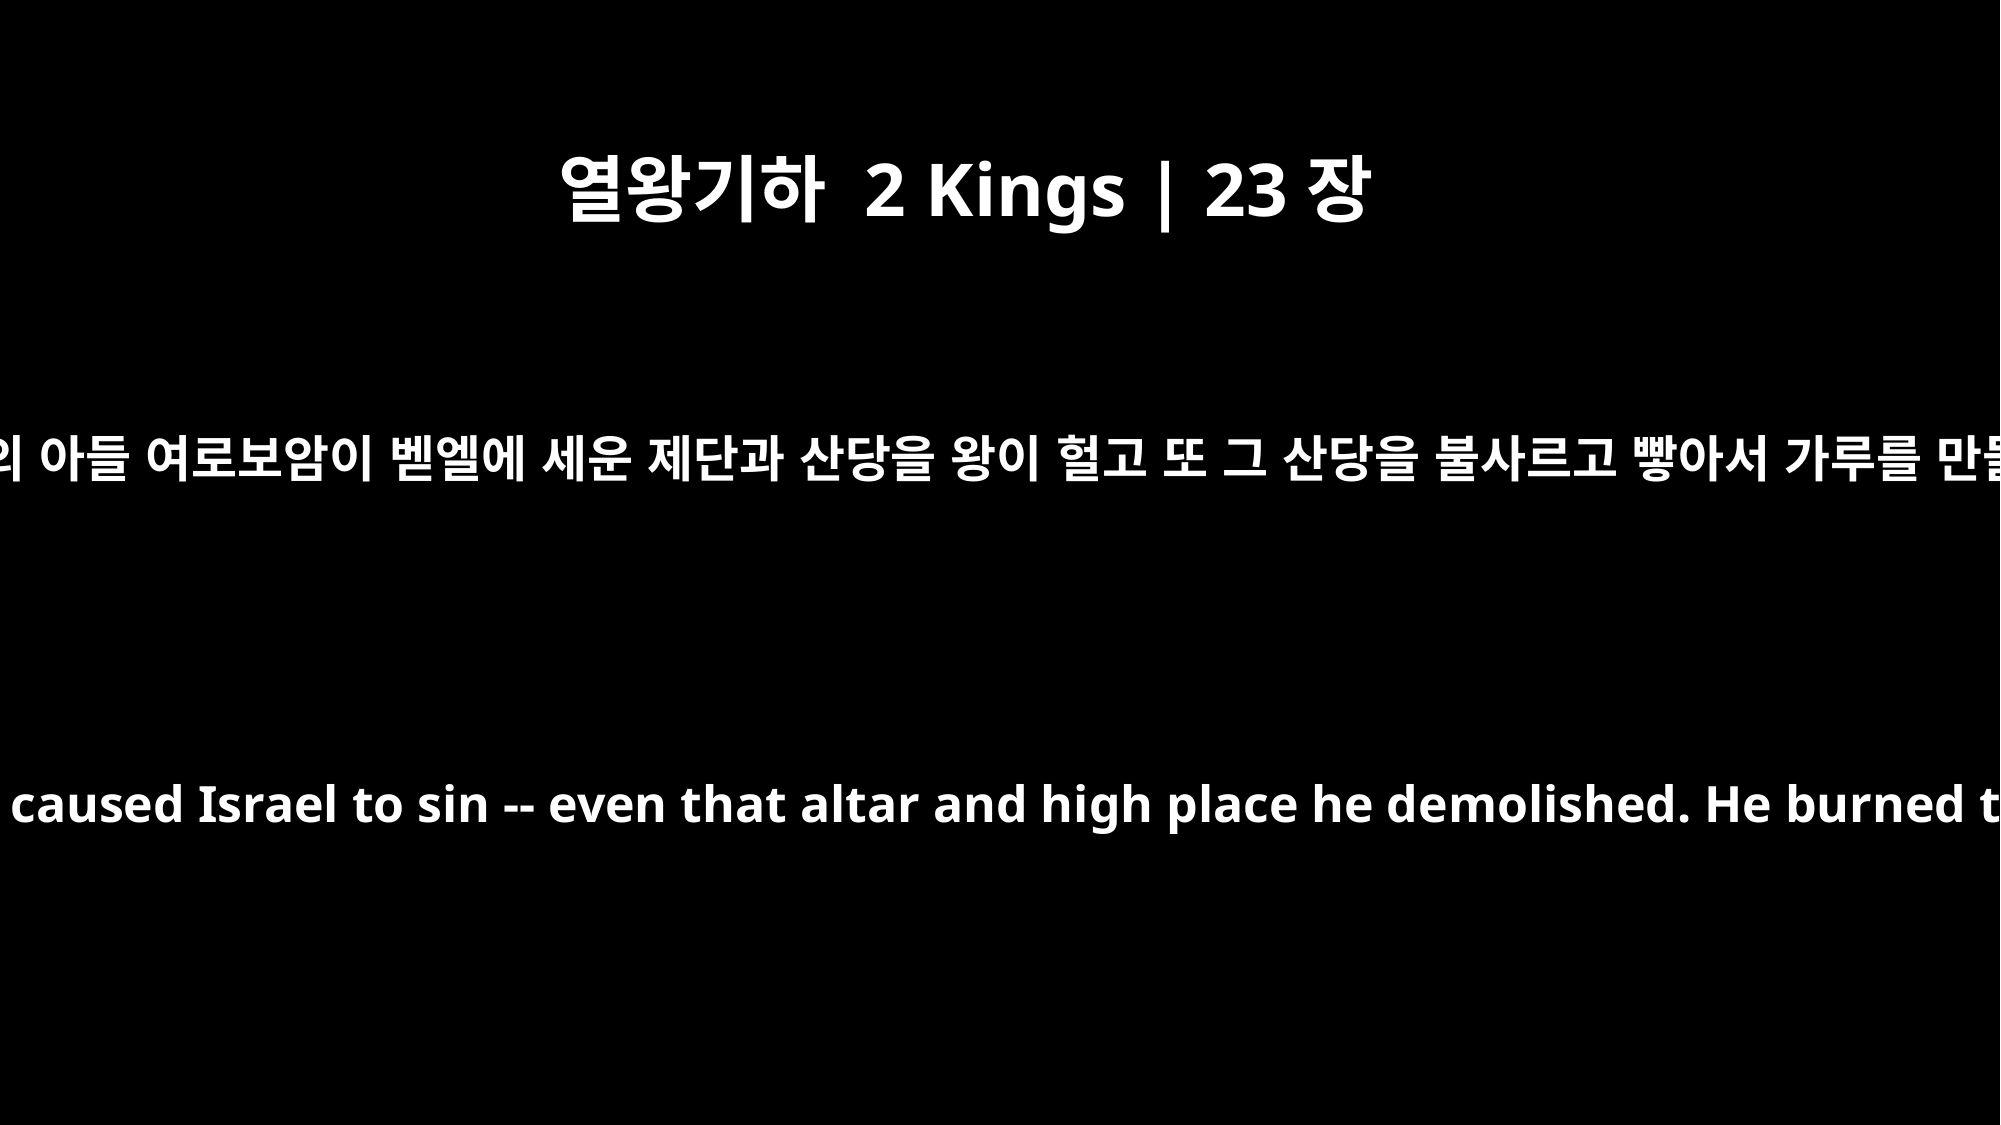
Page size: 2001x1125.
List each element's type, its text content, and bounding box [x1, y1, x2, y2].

text_box 15 또한 이스라엘에게 범죄하게 한 느밧의 아들 여로보암이 벧엘에 세운 제단과 산당을 왕이 헐고 또 그 산당을 불사르고 빻아서 가루를 만들며 또 아세라 목상을 불살랐더라 [0, 359, 2000, 495]
text_box Even the altar at Bethel, the high place made by Jeroboam son of Nebat, who had caused Israel to sin -- even that altar and high place he demolished. He burned the high place and ground it to powder, and burned the Asherah pole also. [0, 764, 2000, 840]
text_box 열왕기하 2 Kings | 23장 [543, 136, 1389, 239]
